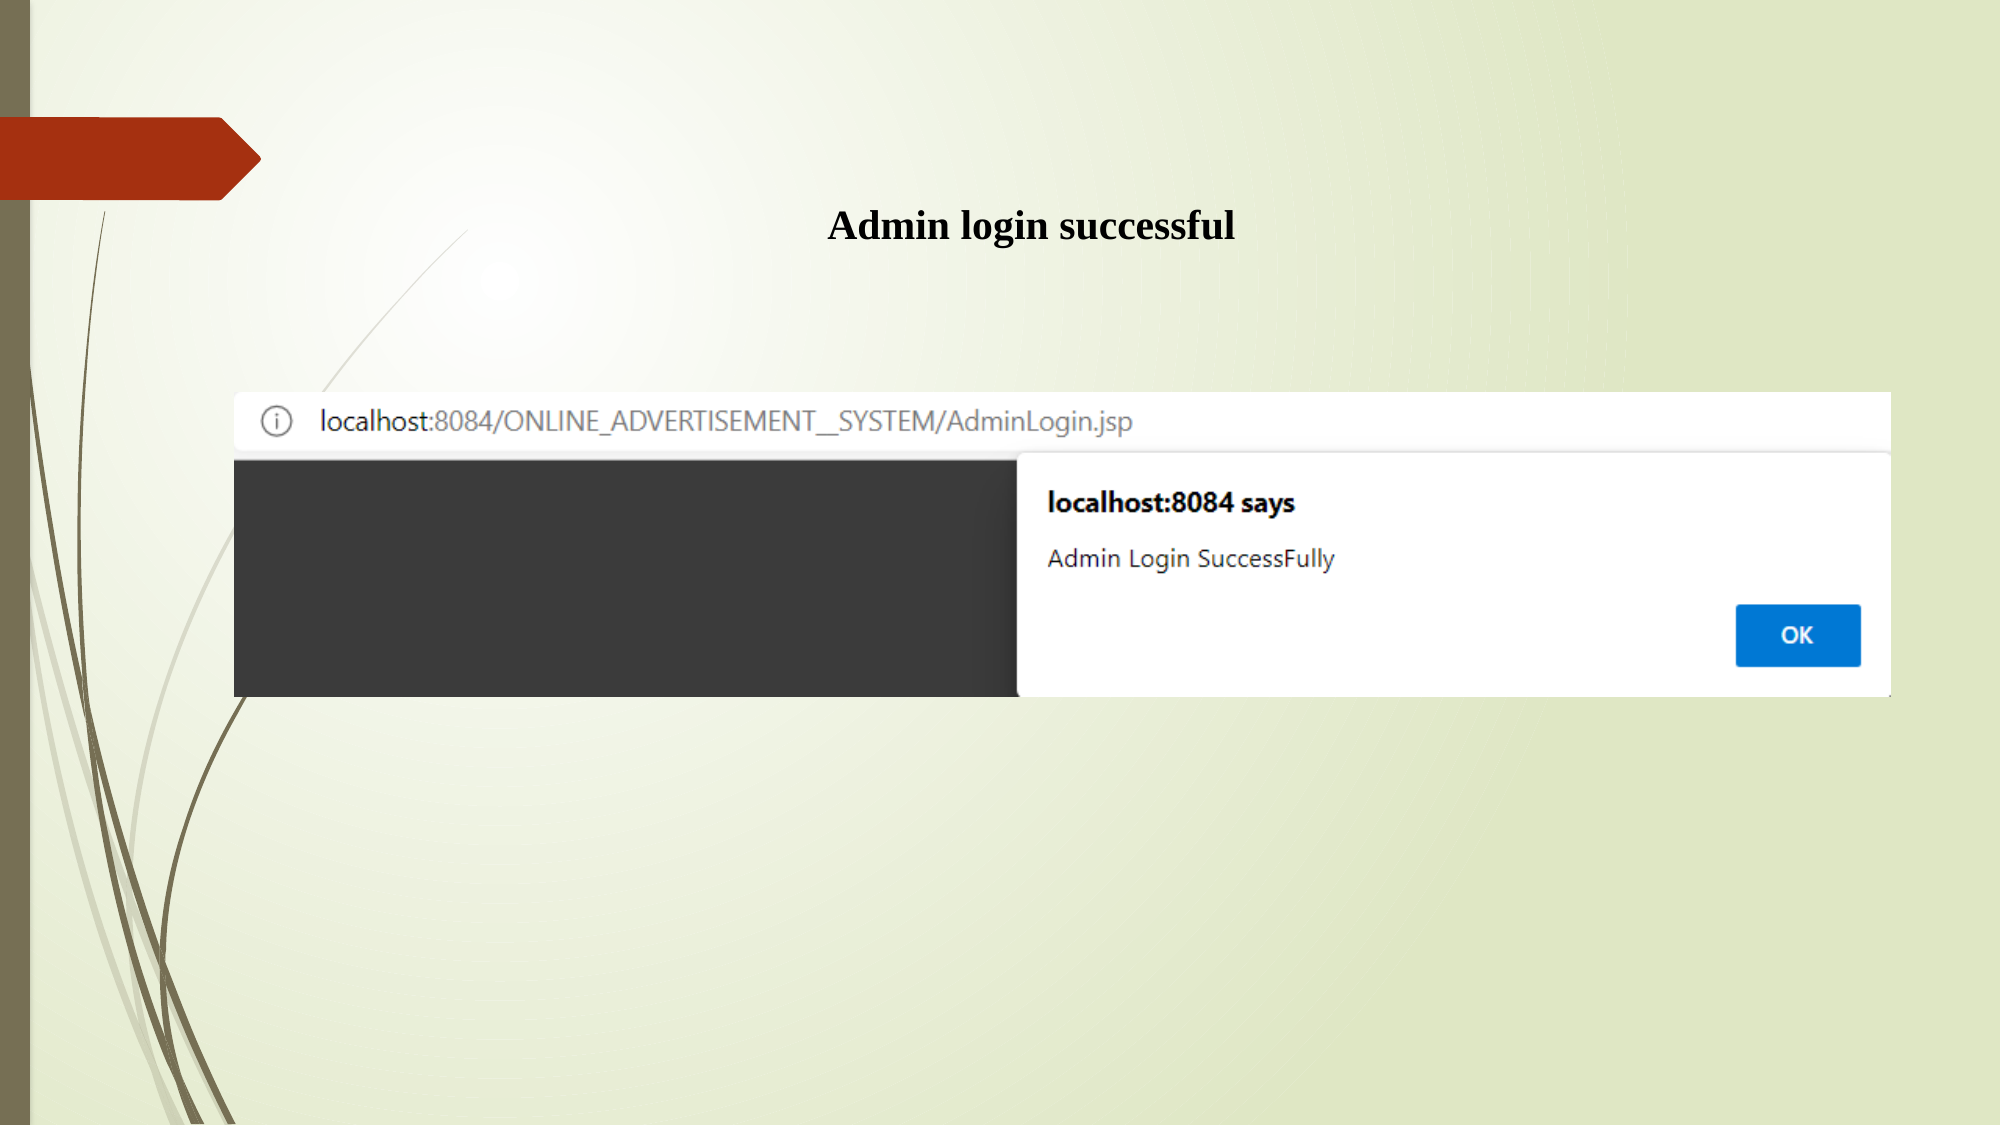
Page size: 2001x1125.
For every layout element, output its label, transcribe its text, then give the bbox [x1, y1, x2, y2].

text_box Admin login successful [812, 190, 1268, 255]
picture [233, 391, 1891, 698]
